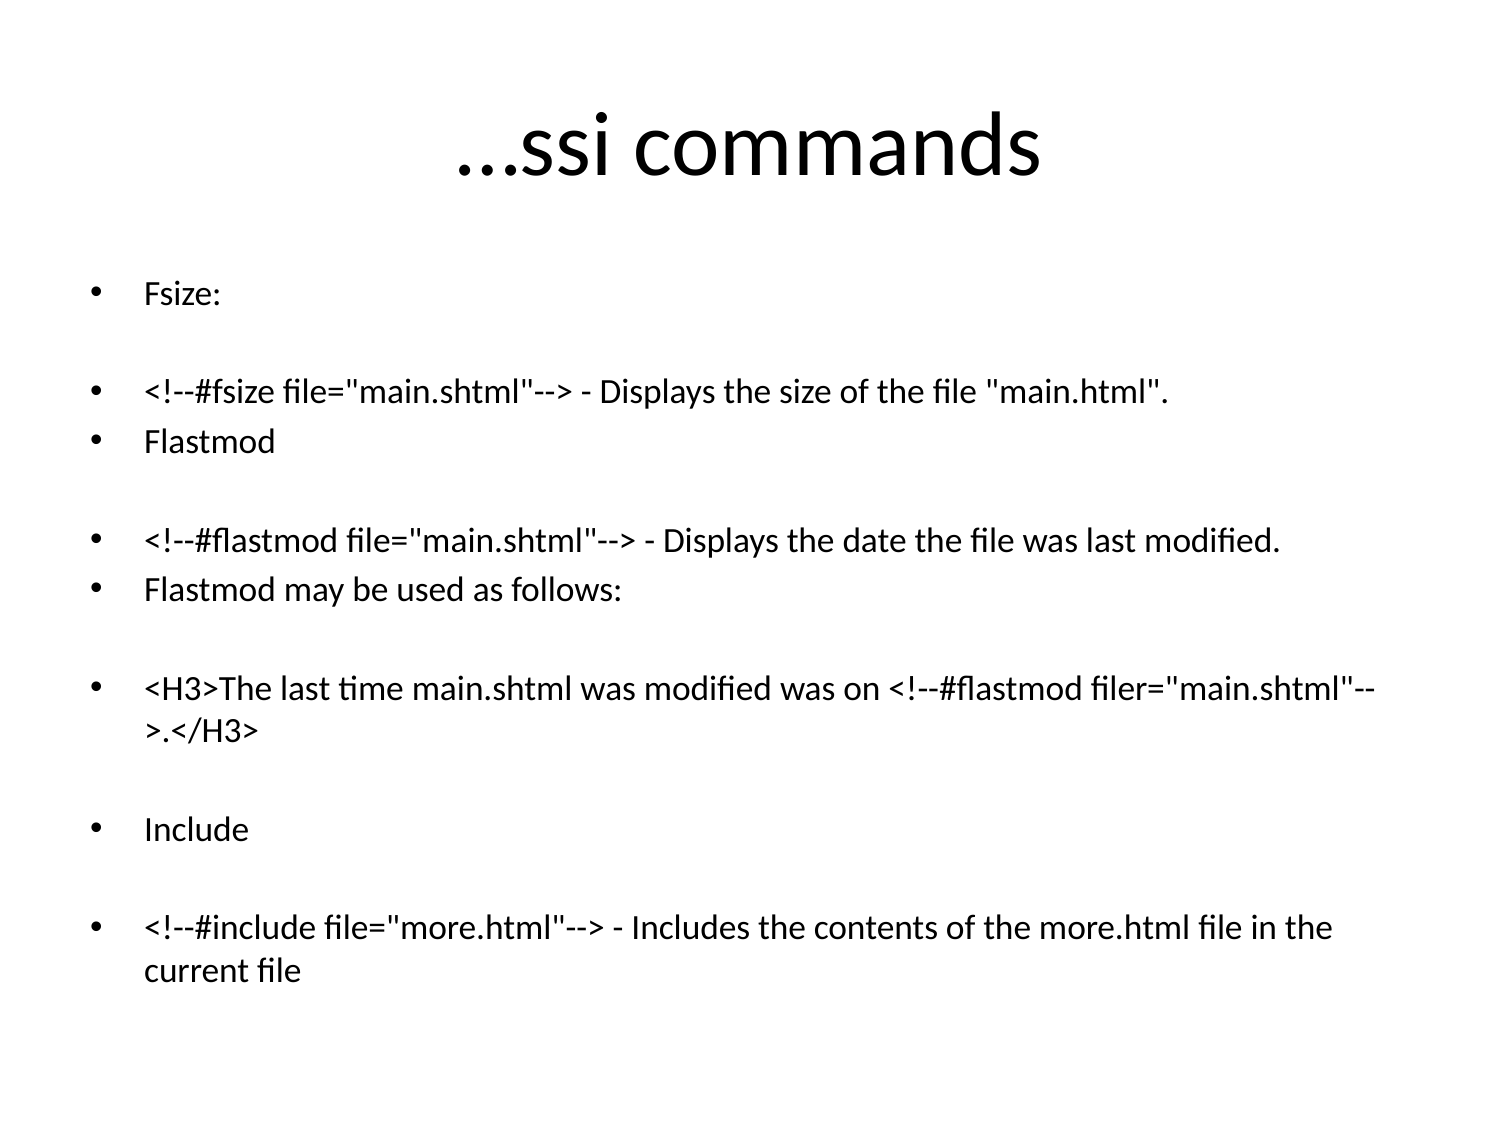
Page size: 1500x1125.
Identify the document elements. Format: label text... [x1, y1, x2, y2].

list Fsize: <!--#fsize file="main.shtml"--> - Displays the size of the file "main.html". Flastmod <!--#flastmod file="main.shtml"--> - Displays the date the file was last modified. Flastmod may be used as follows: <H3>The last time main.shtml was modified was on <!--#flastmod filer="main.shtml"-->.</H3> Include <!--#include file="more.html"--> - Includes the contents of the more.html file in the current file [75, 262, 1425, 1005]
title …ssi commands [75, 45, 1425, 233]
